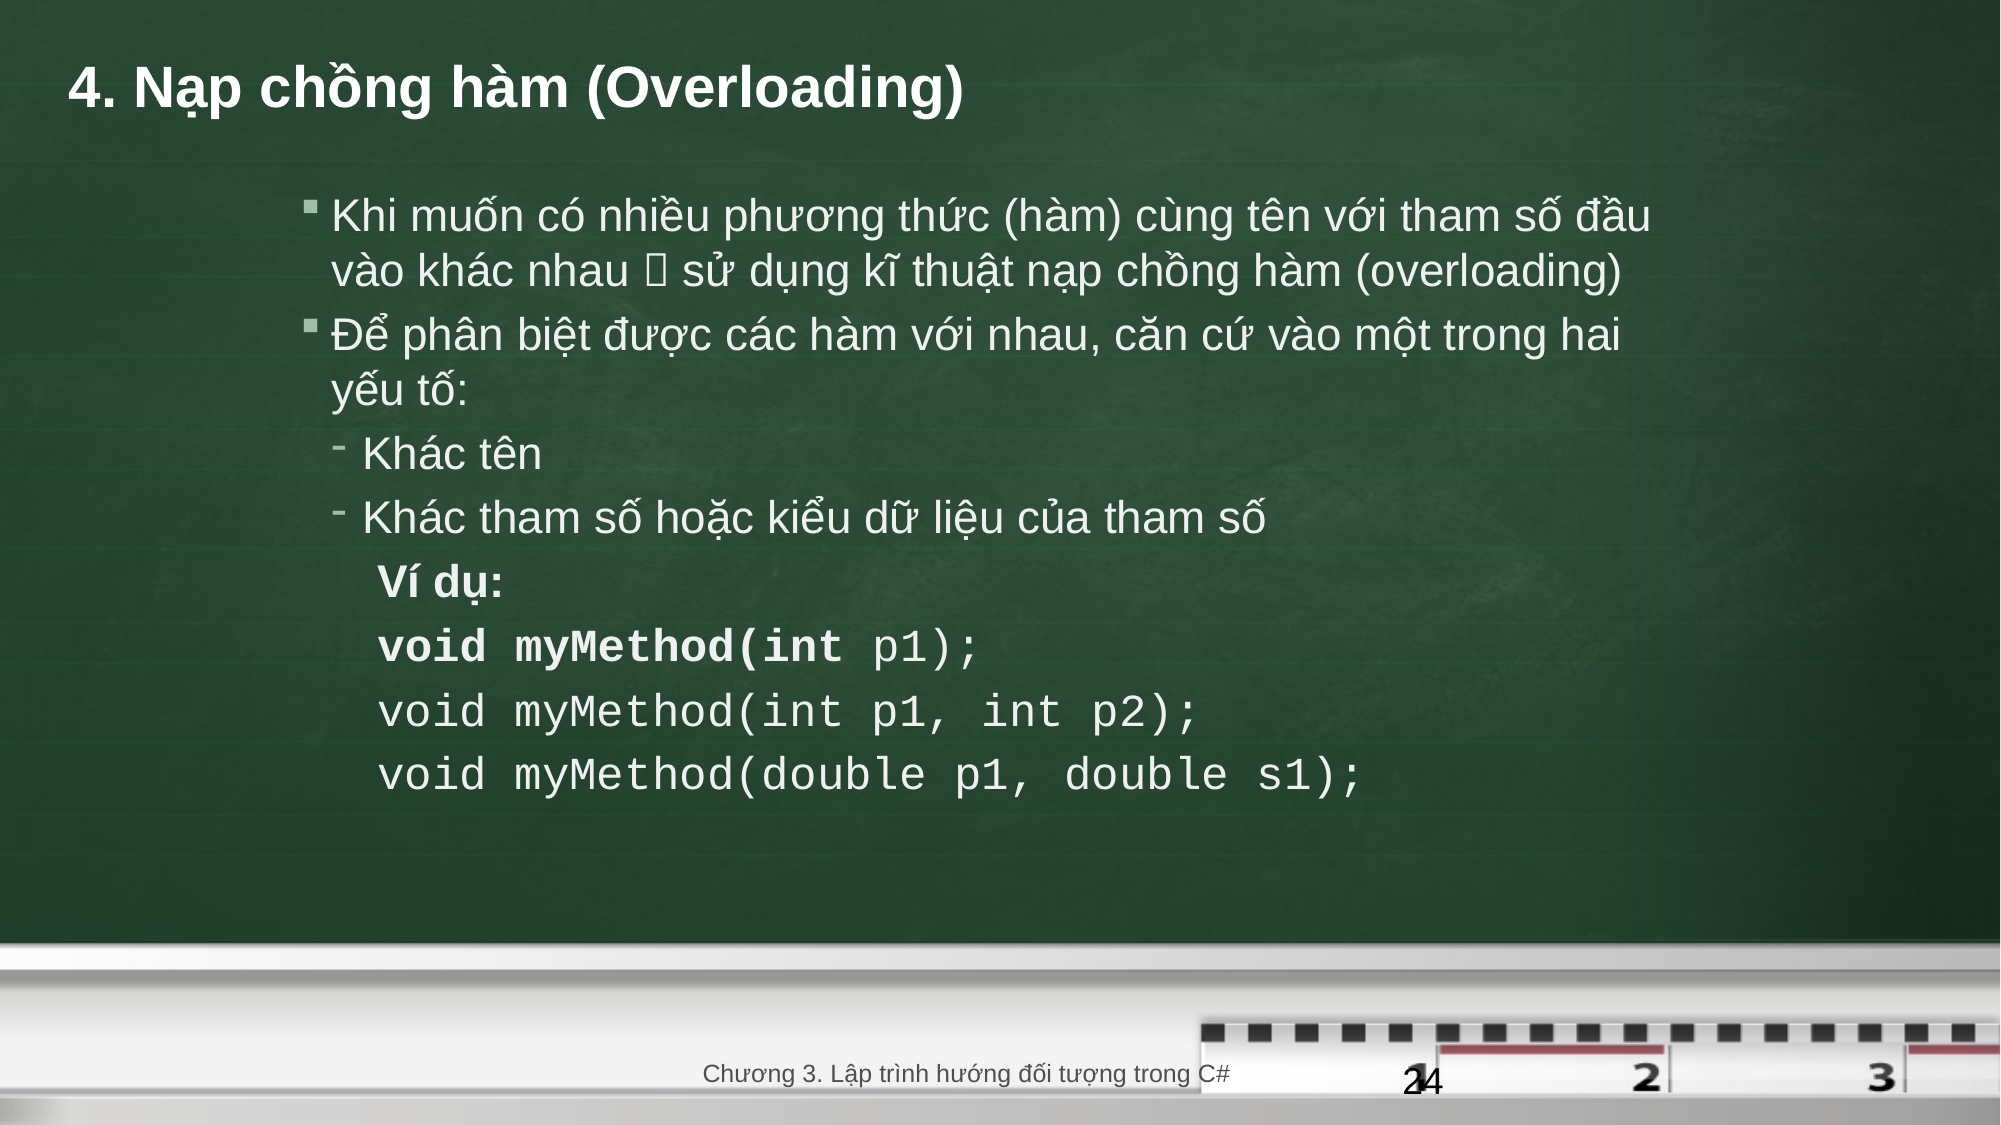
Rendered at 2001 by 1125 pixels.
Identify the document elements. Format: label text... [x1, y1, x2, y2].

title 4. Nạp chồng hàm (Overloading) [68, 40, 1932, 140]
list Khi muốn có nhiều phương thức (hàm) cùng tên với tham số đầu vào khác nhau  sử dụng kĩ thuật nạp chồng hàm (overloading) Để phân biệt được các hàm với nhau, căn cứ vào một trong hai yếu tố: Khác tên Khác tham số hoặc kiểu dữ liệu của tham số Ví dụ: void myMethod(int p1); void myMethod(int p1, int p2); void myMethod(double p1, double s1); [299, 177, 1699, 815]
picture [0, 0, 2001, 1125]
footer Chương 3. Lập trình hướng đối tượng trong C# [687, 1050, 1338, 1103]
slide_number 24 [1387, 1050, 1713, 1103]
